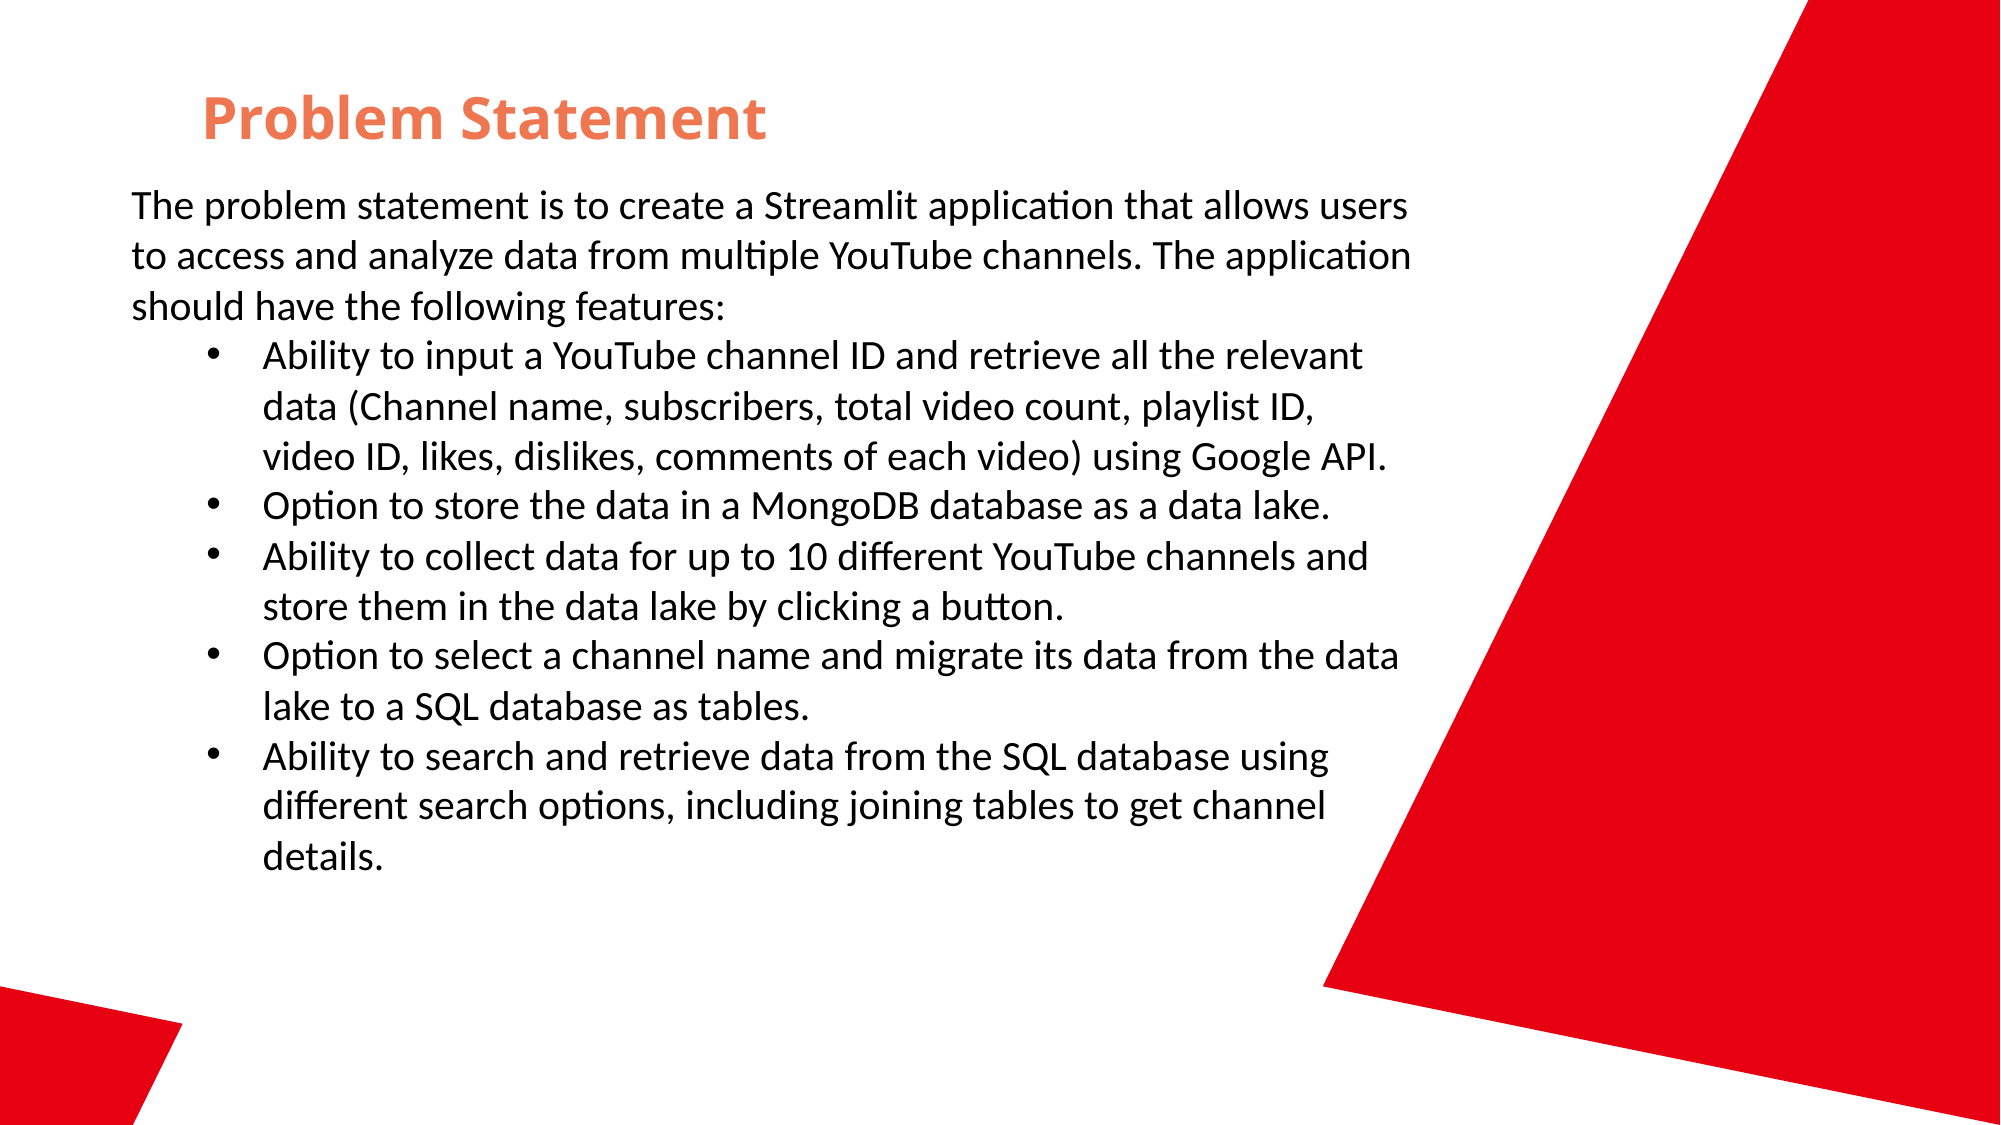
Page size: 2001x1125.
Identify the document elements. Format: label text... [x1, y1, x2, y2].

text_box The problem statement is to create a Streamlit application that allows users to access and analyze data from multiple YouTube channels. The application should have the following features: Ability to input a YouTube channel ID and retrieve all the relevant data (Channel name, subscribers, total video count, playlist ID, video ID, likes, dislikes, comments of each video) using Google API. Option to store the data in a MongoDB database as a data lake. Ability to collect data for up to 10 different YouTube channels and store them in the data lake by clicking a button. Option to select a channel name and migrate its data from the data lake to a SQL database as tables. Ability to search and retrieve data from the SQL database using different search options, including joining tables to get channel details. [116, 170, 1432, 927]
text_box Problem Statement [186, 38, 1187, 159]
